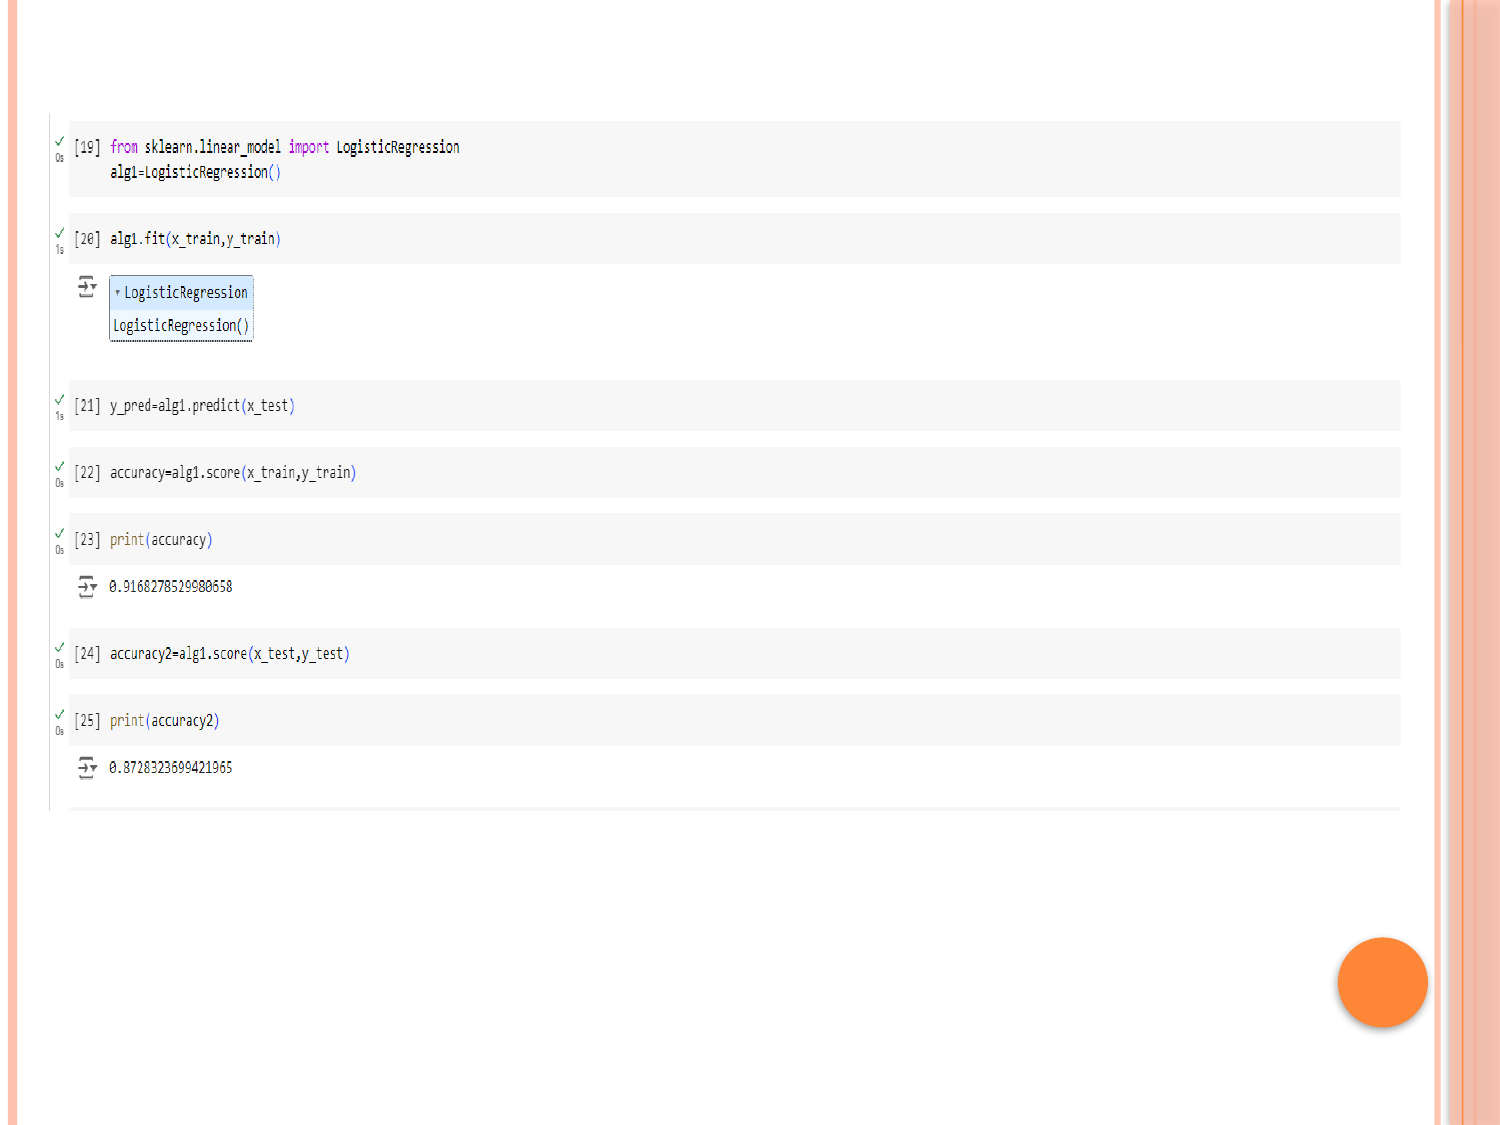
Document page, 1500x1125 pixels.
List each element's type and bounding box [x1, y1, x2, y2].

picture [40, 113, 1402, 812]
